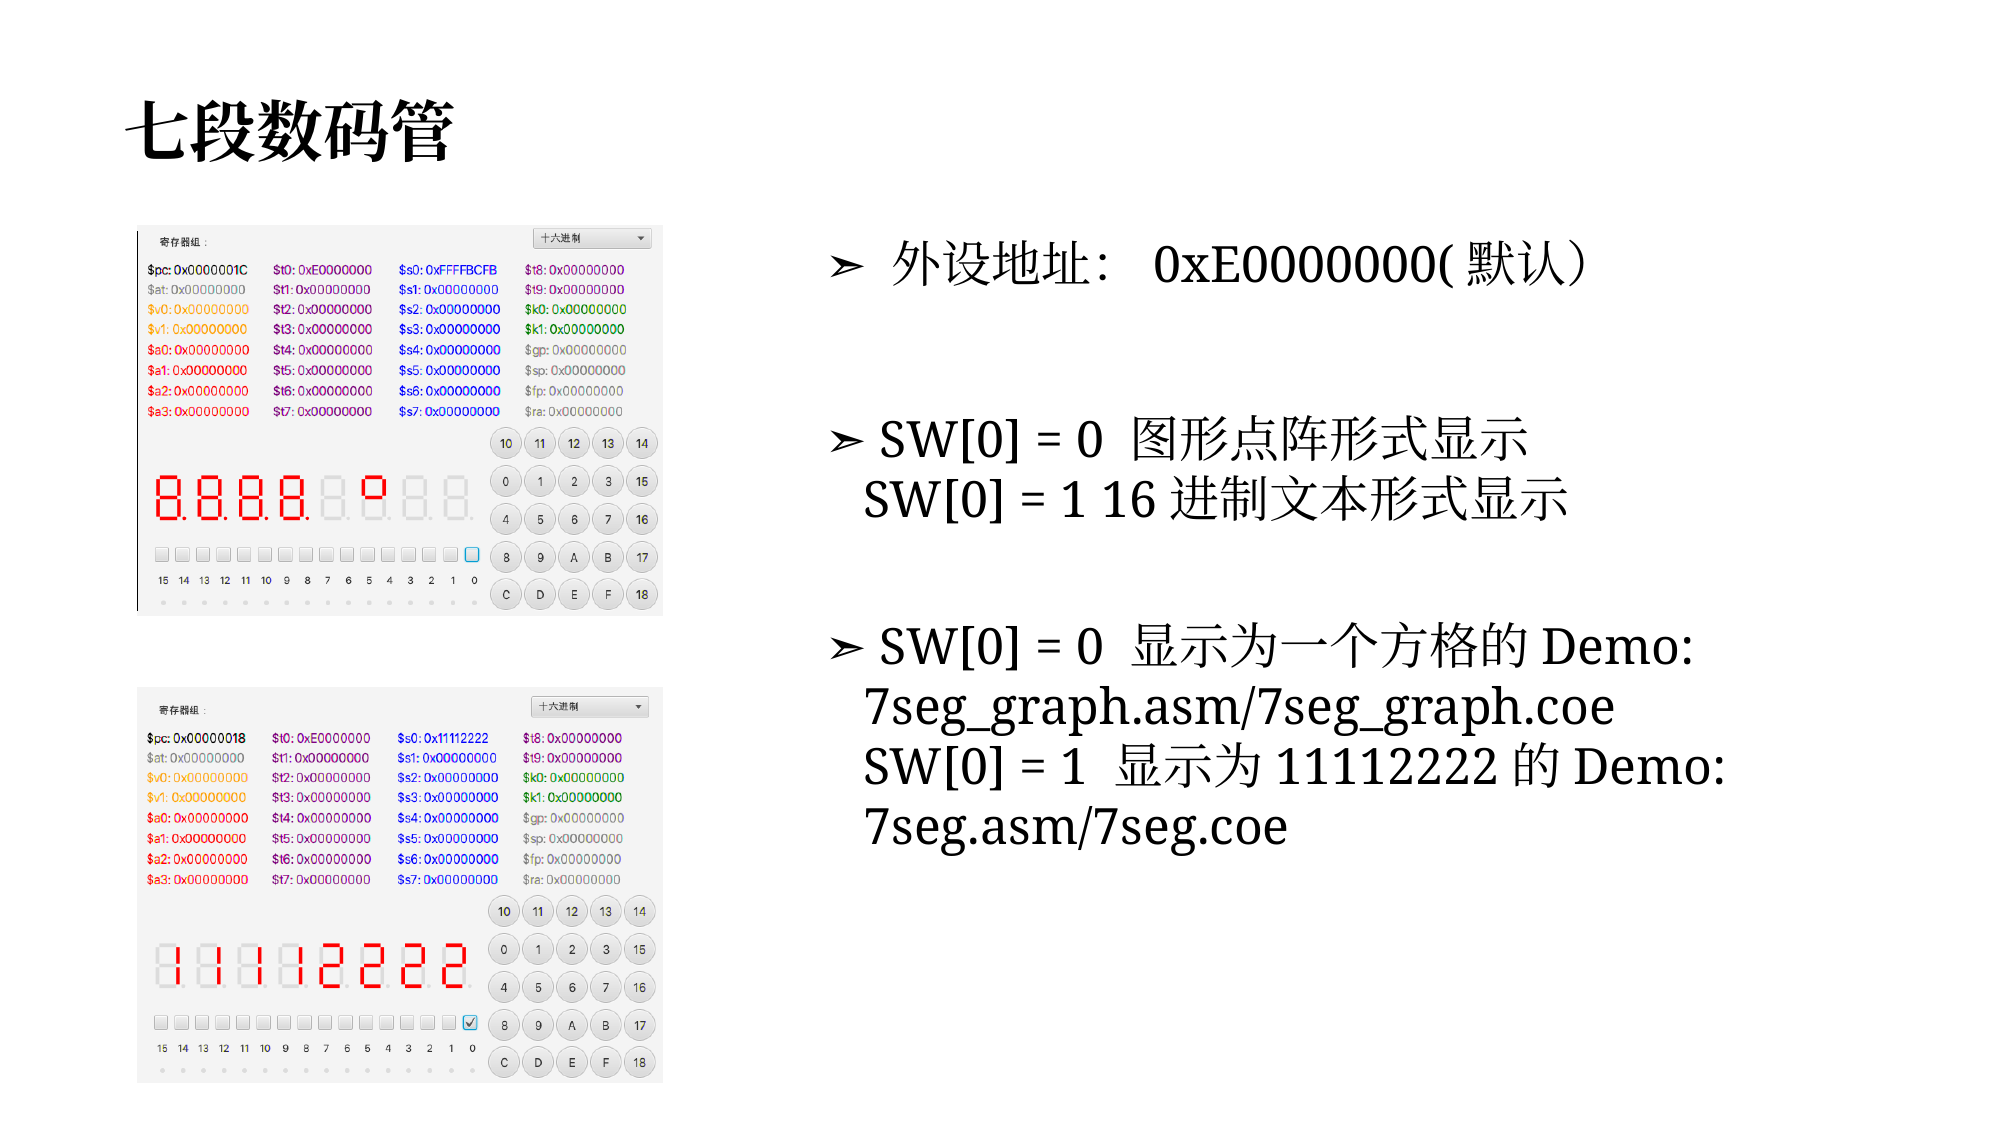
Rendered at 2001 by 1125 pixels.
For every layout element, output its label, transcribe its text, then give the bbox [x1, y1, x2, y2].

text_box 七段数码管 [108, 81, 568, 177]
picture [137, 687, 663, 1083]
text_box ➣ SW[0] = 0 显示为一个方格的Demo: 7seg_graph.asm/7seg_graph.coe SW[0] = 1 显示为11112222的Demo: 7seg.asm/7seg.coe [810, 607, 1845, 863]
picture [137, 225, 663, 616]
text_box ➣ SW[0] = 0 图形点阵形式显示 SW[0] = 1 16进制文本形式显示 [810, 399, 1845, 535]
text_box ➣ 外设地址：0xE0000000(默认） [810, 225, 1845, 300]
